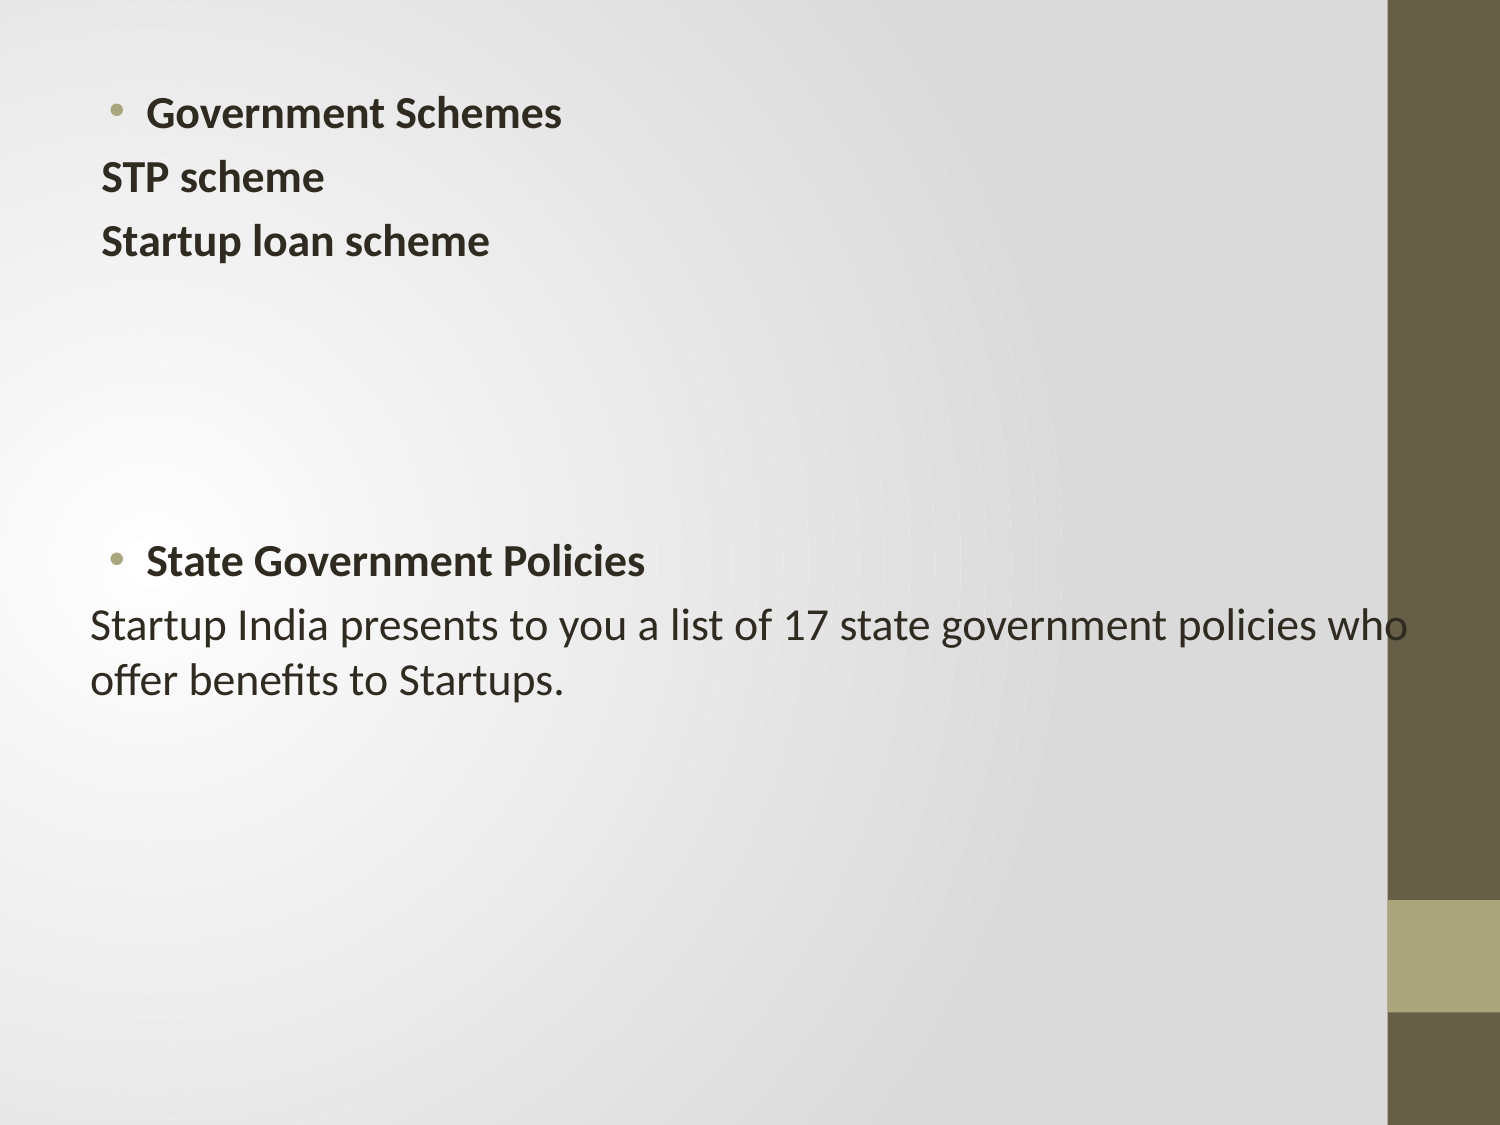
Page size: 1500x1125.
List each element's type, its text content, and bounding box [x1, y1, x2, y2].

list Government Schemes STP scheme Startup loan scheme State Government Policies Startup India presents to you a list of 17 state government policies who offer benefits to Startups. [75, 75, 1425, 1005]
